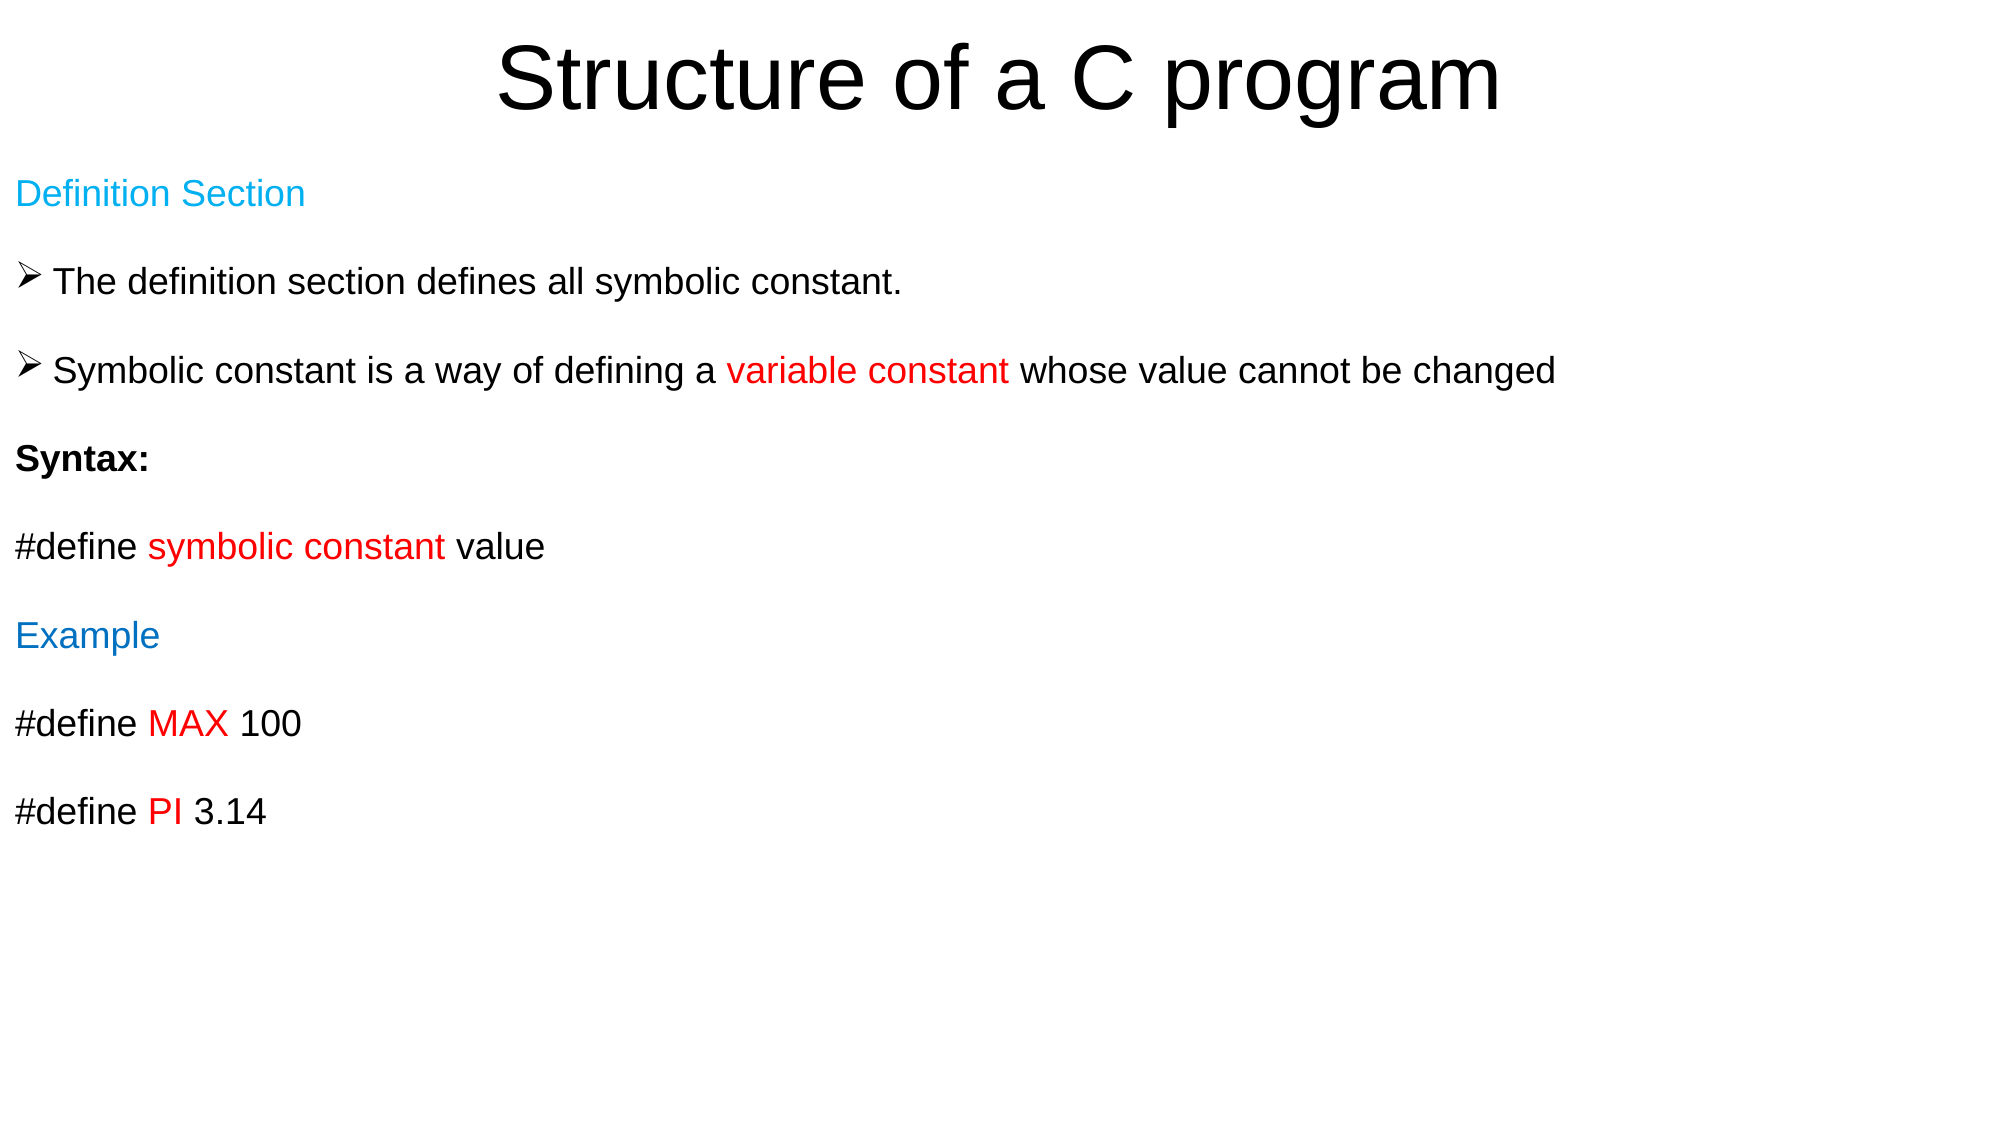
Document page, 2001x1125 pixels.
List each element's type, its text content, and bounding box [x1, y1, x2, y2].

list Definition Section The definition section defines all symbolic constant. Symbolic constant is a way of defining a variable constant whose value cannot be changed Syntax: #define symbolic constant value Example #define MAX 100 #define PI 3.14 [0, 138, 1863, 1125]
title Structure of a C program [137, 20, 1863, 138]
